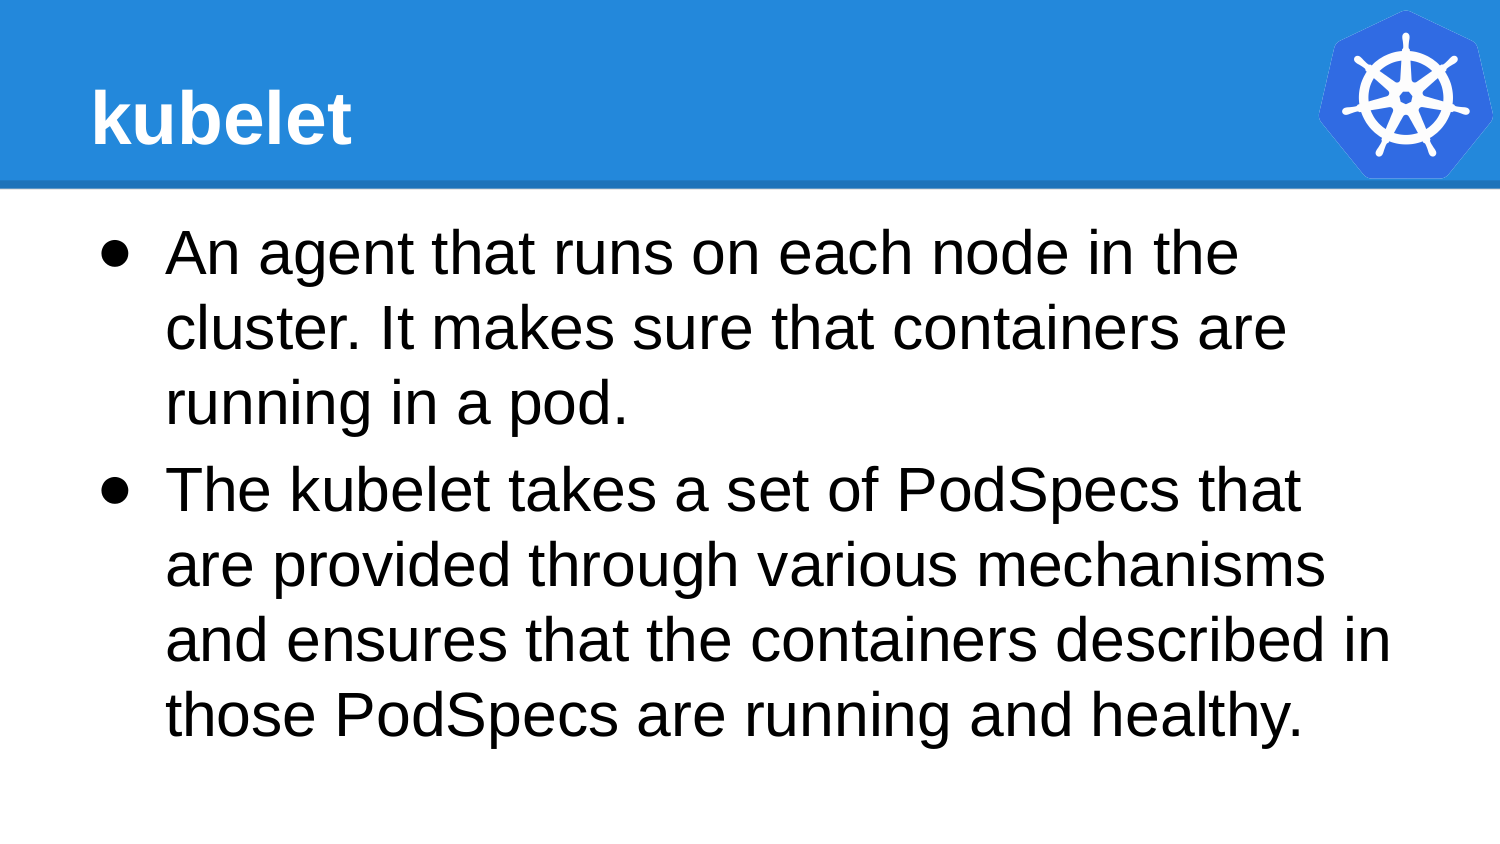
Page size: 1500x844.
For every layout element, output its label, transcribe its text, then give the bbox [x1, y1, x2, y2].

picture [1318, 7, 1494, 182]
list An agent that runs on each node in the cluster. It makes sure that containers are running in a pod. The kubelet takes a set of PodSpecs that are provided through various mechanisms and ensures that the containers described in those PodSpecs are running and healthy. [75, 196, 1425, 808]
title kubelet [75, 33, 1425, 175]
